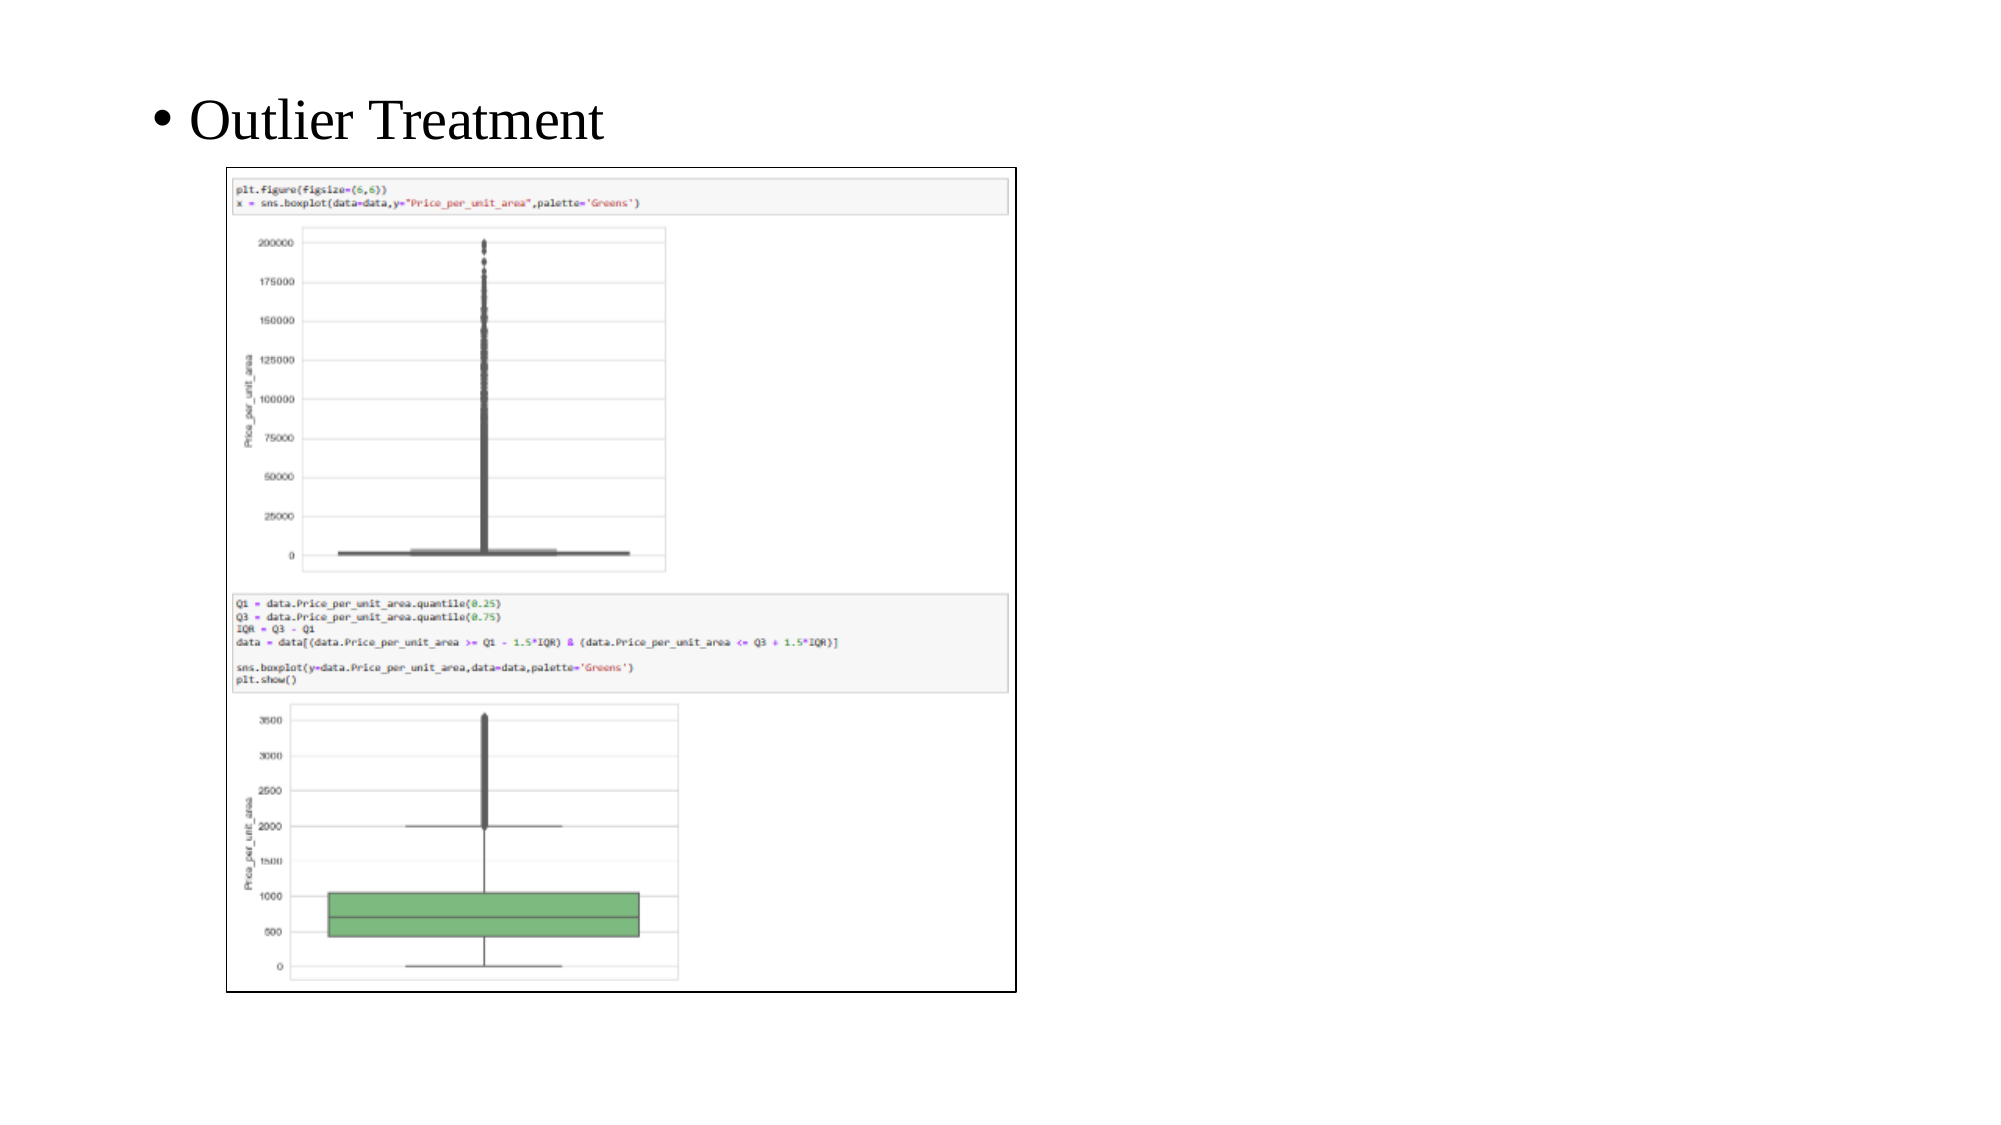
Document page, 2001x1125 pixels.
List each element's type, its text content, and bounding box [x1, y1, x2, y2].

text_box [225, 166, 1017, 993]
list Outlier Treatment [137, 81, 1863, 1014]
